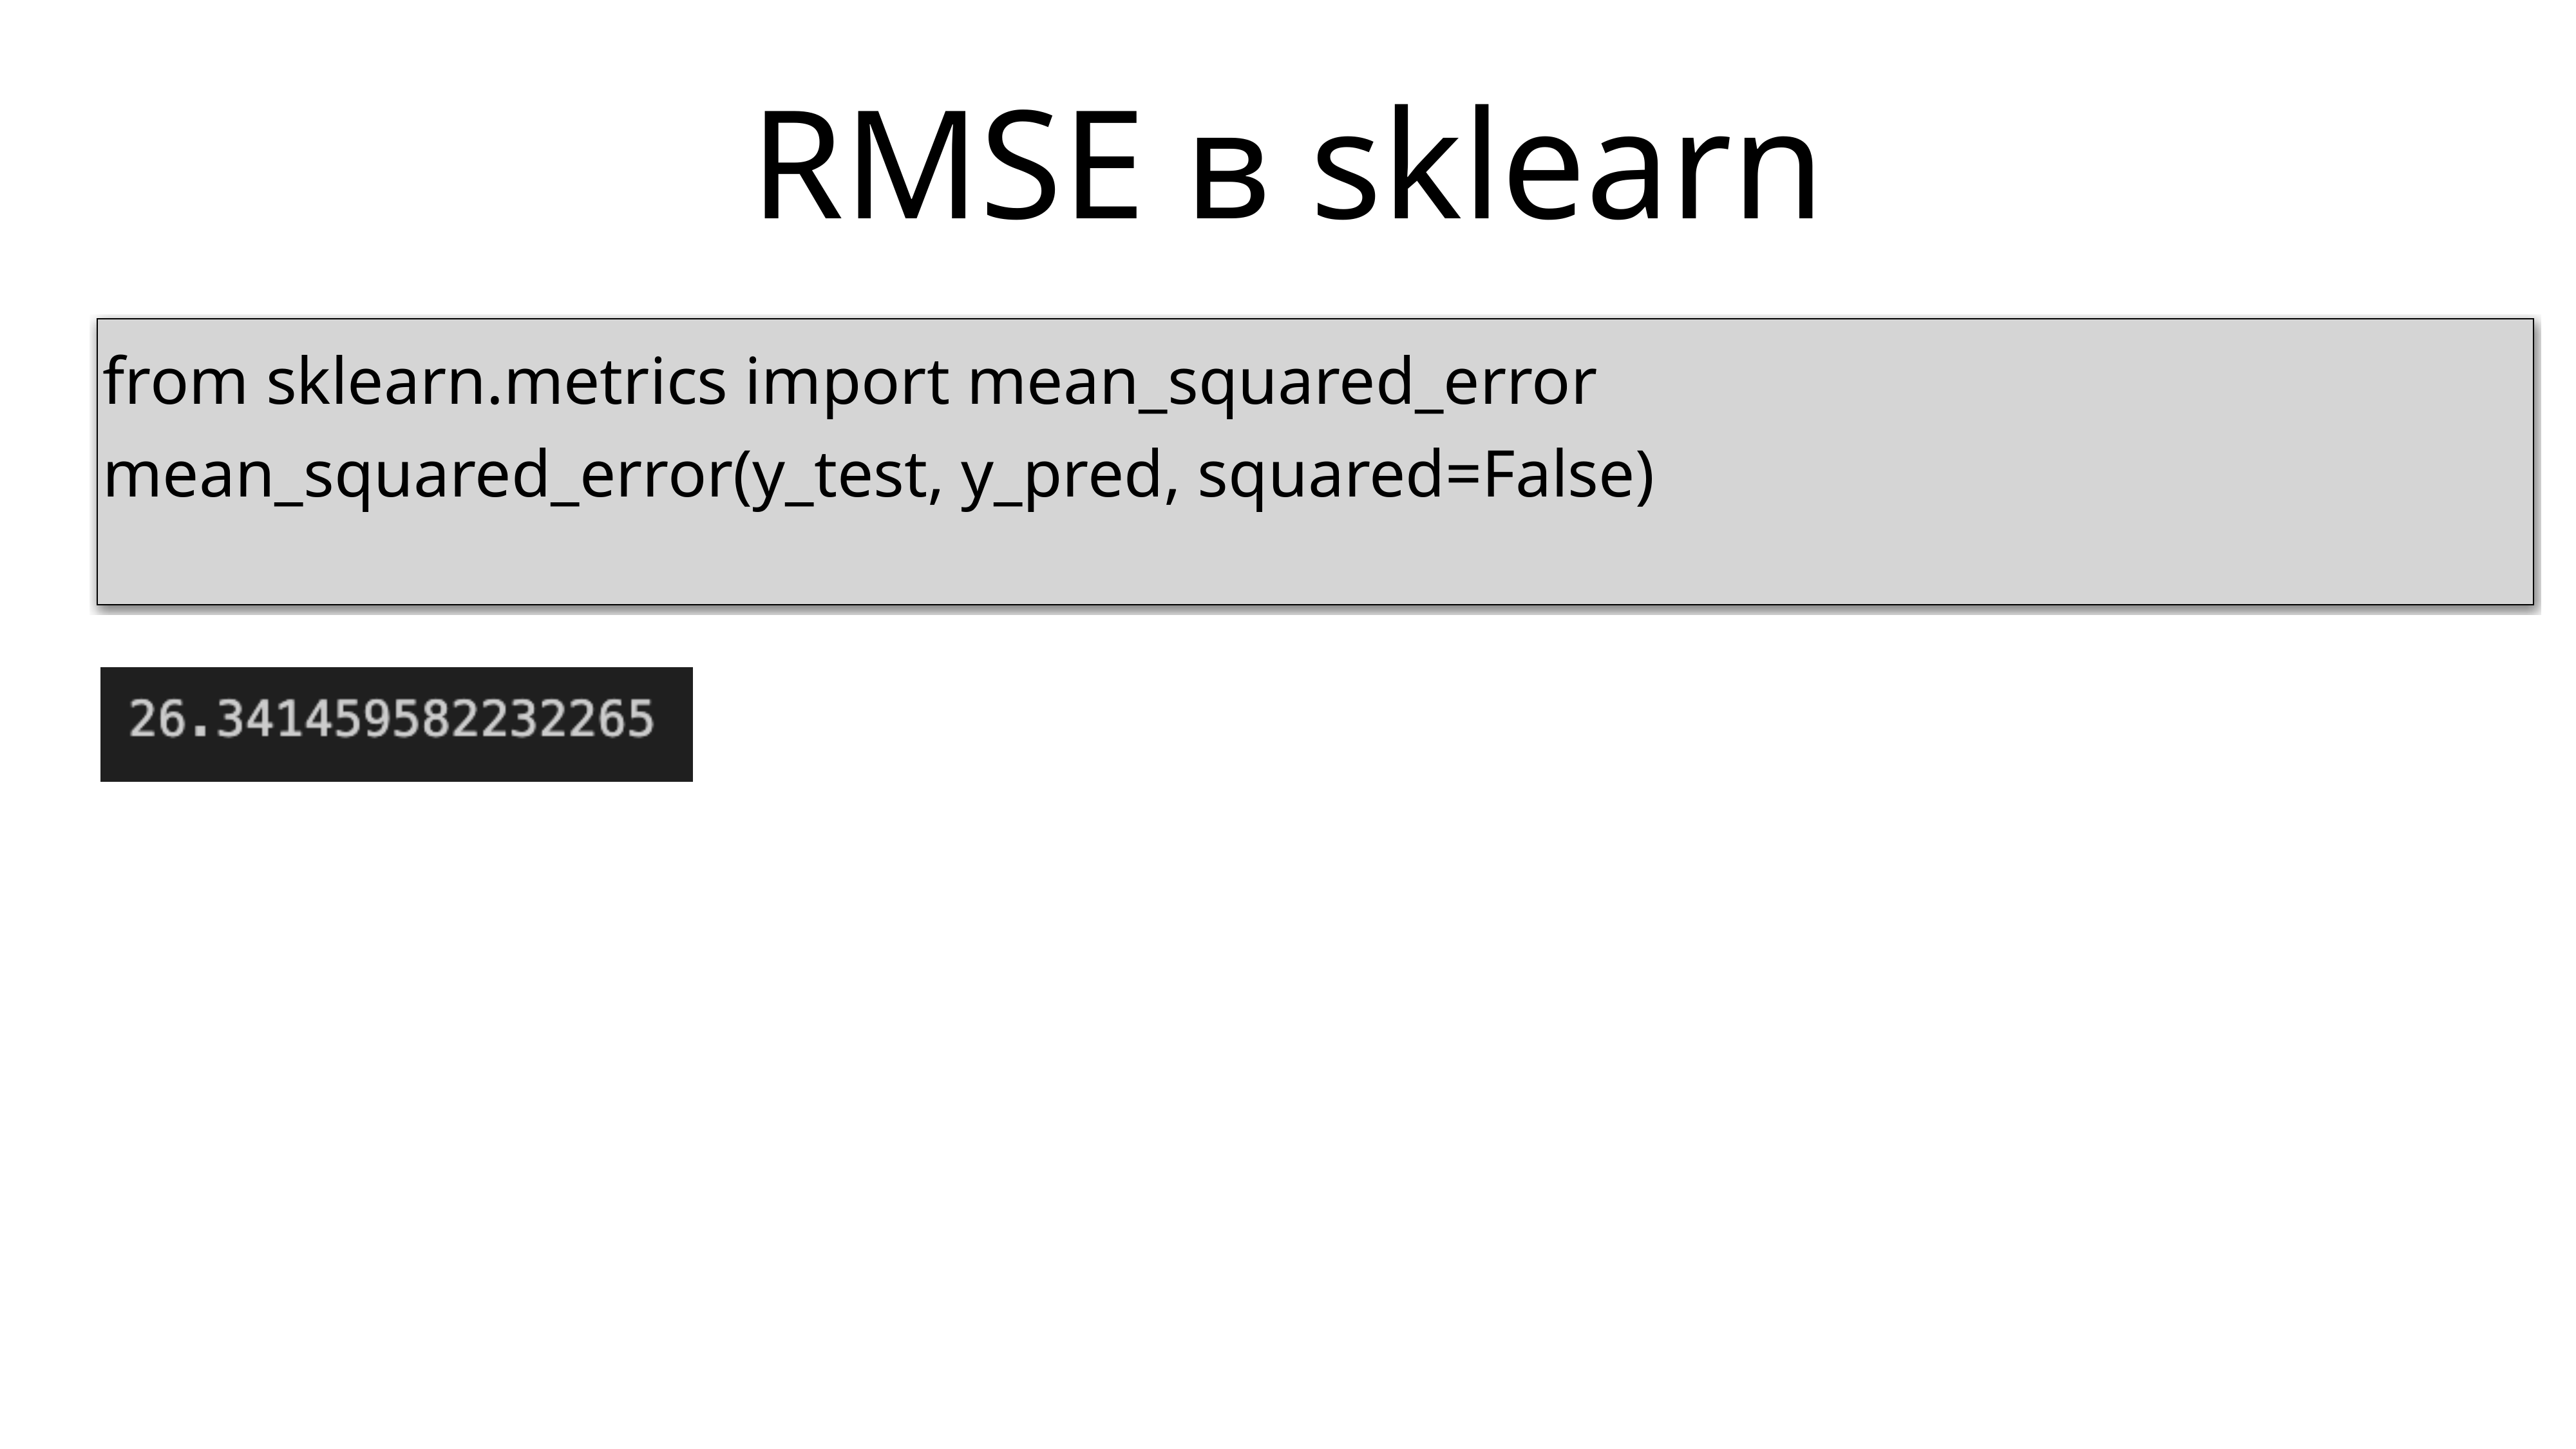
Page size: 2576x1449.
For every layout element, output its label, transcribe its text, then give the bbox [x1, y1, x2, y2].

list from sklearn.metrics import mean_squared_error mean_squared_error(y_test, y_pred, squared=False) [97, 318, 2534, 605]
picture [100, 667, 693, 782]
title RMSE в sklearn [1, 37, 2575, 279]
